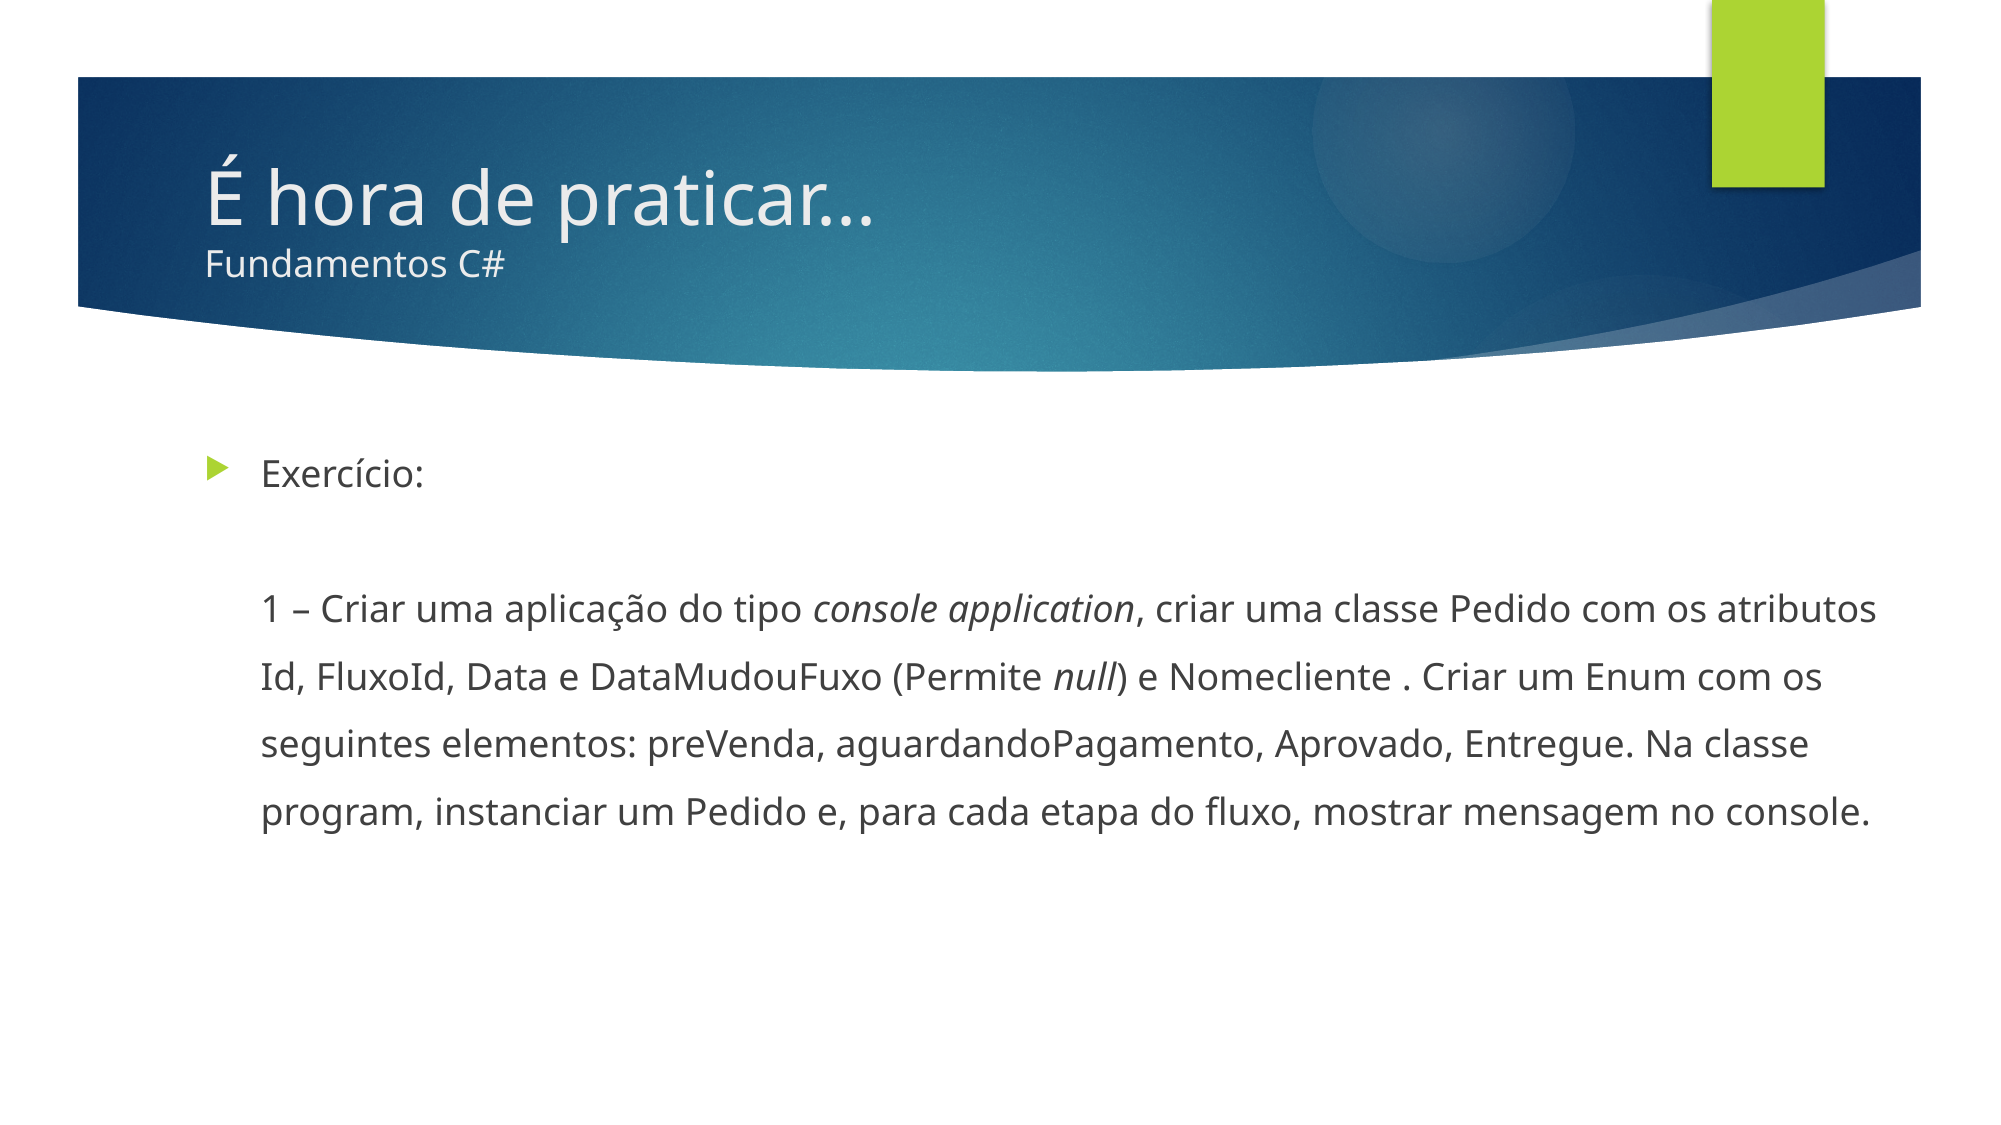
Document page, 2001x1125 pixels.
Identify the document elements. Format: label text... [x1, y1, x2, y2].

list Exercício: 1 – Criar uma aplicação do tipo console application, criar uma classe Pedido com os atributos Id, FluxoId, Data e DataMudouFuxo (Permite null) e Nomecliente . Criar um Enum com os seguintes elementos: preVenda, aguardandoPagamento, Aprovado, Entregue. Na classe program, instanciar um Pedido e, para cada etapa do fluxo, mostrar mensagem no console. [189, 420, 1920, 1106]
title É hora de praticar... Fundamentos C# [189, 159, 1627, 276]
